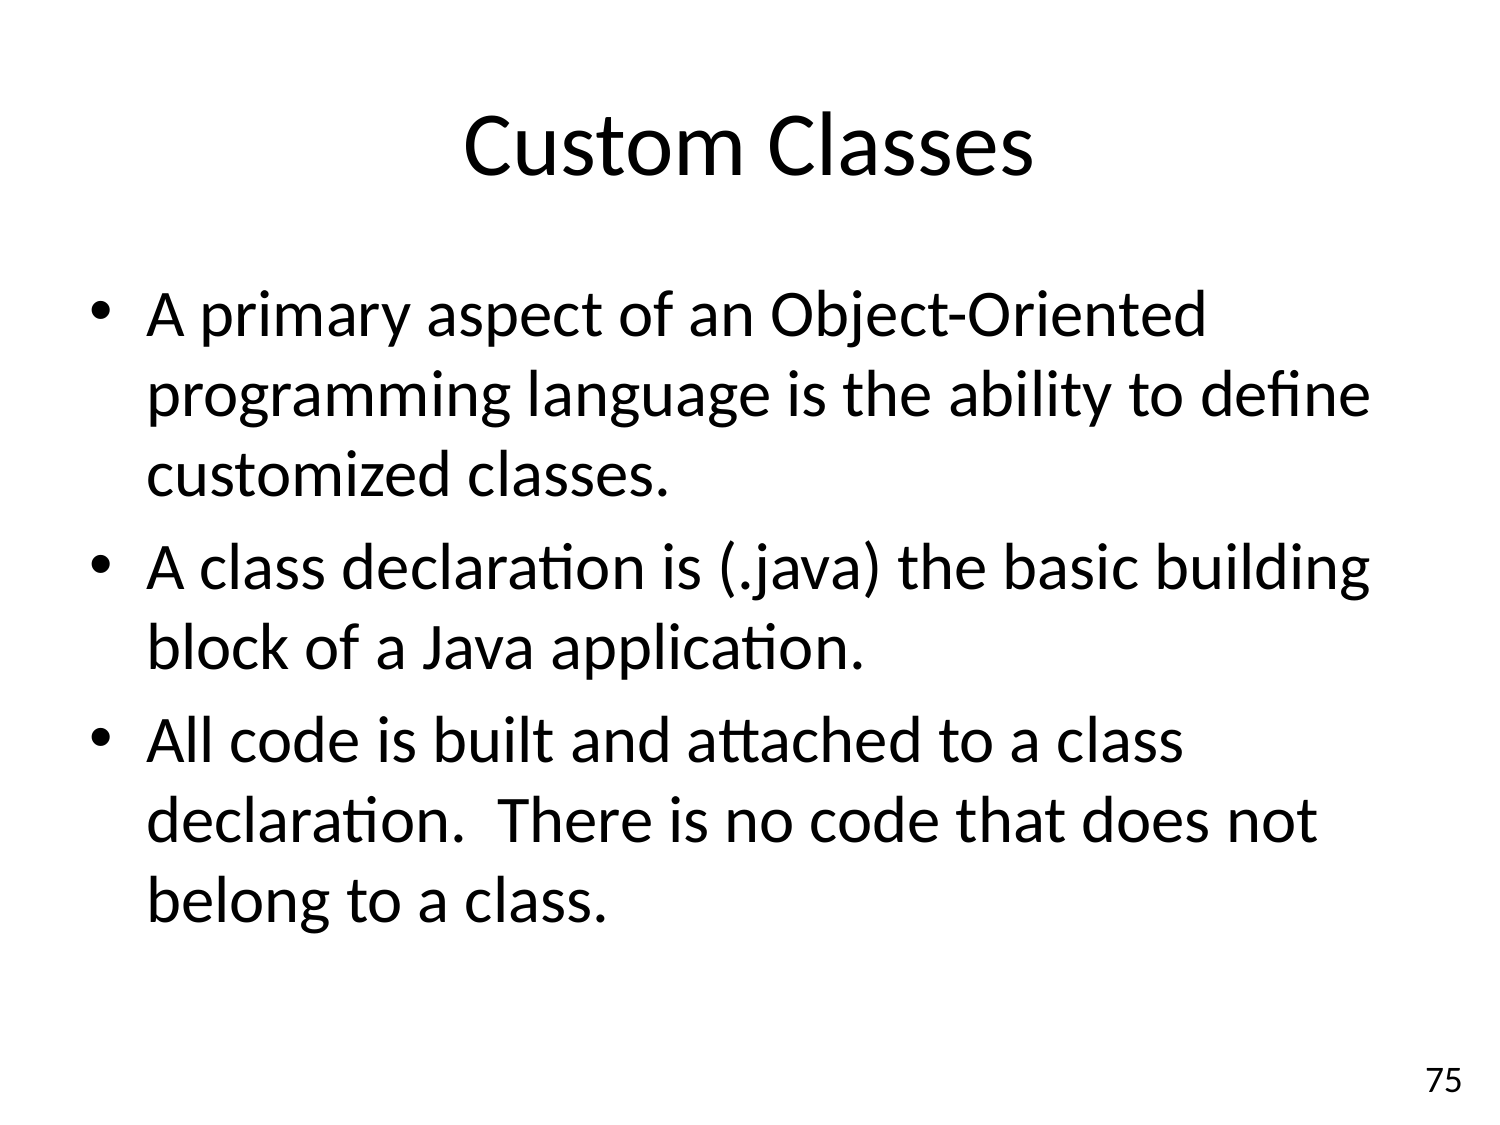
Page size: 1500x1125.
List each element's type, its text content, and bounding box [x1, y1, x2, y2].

title Custom Classes [75, 45, 1425, 233]
list A primary aspect of an Object-Oriented programming language is the ability to define customized classes. A class declaration is (.java) the basic building block of a Java application. All code is built and attached to a class declaration. There is no code that does not belong to a class. [75, 262, 1425, 1005]
text_box 75 [1200, 1062, 1478, 1107]
